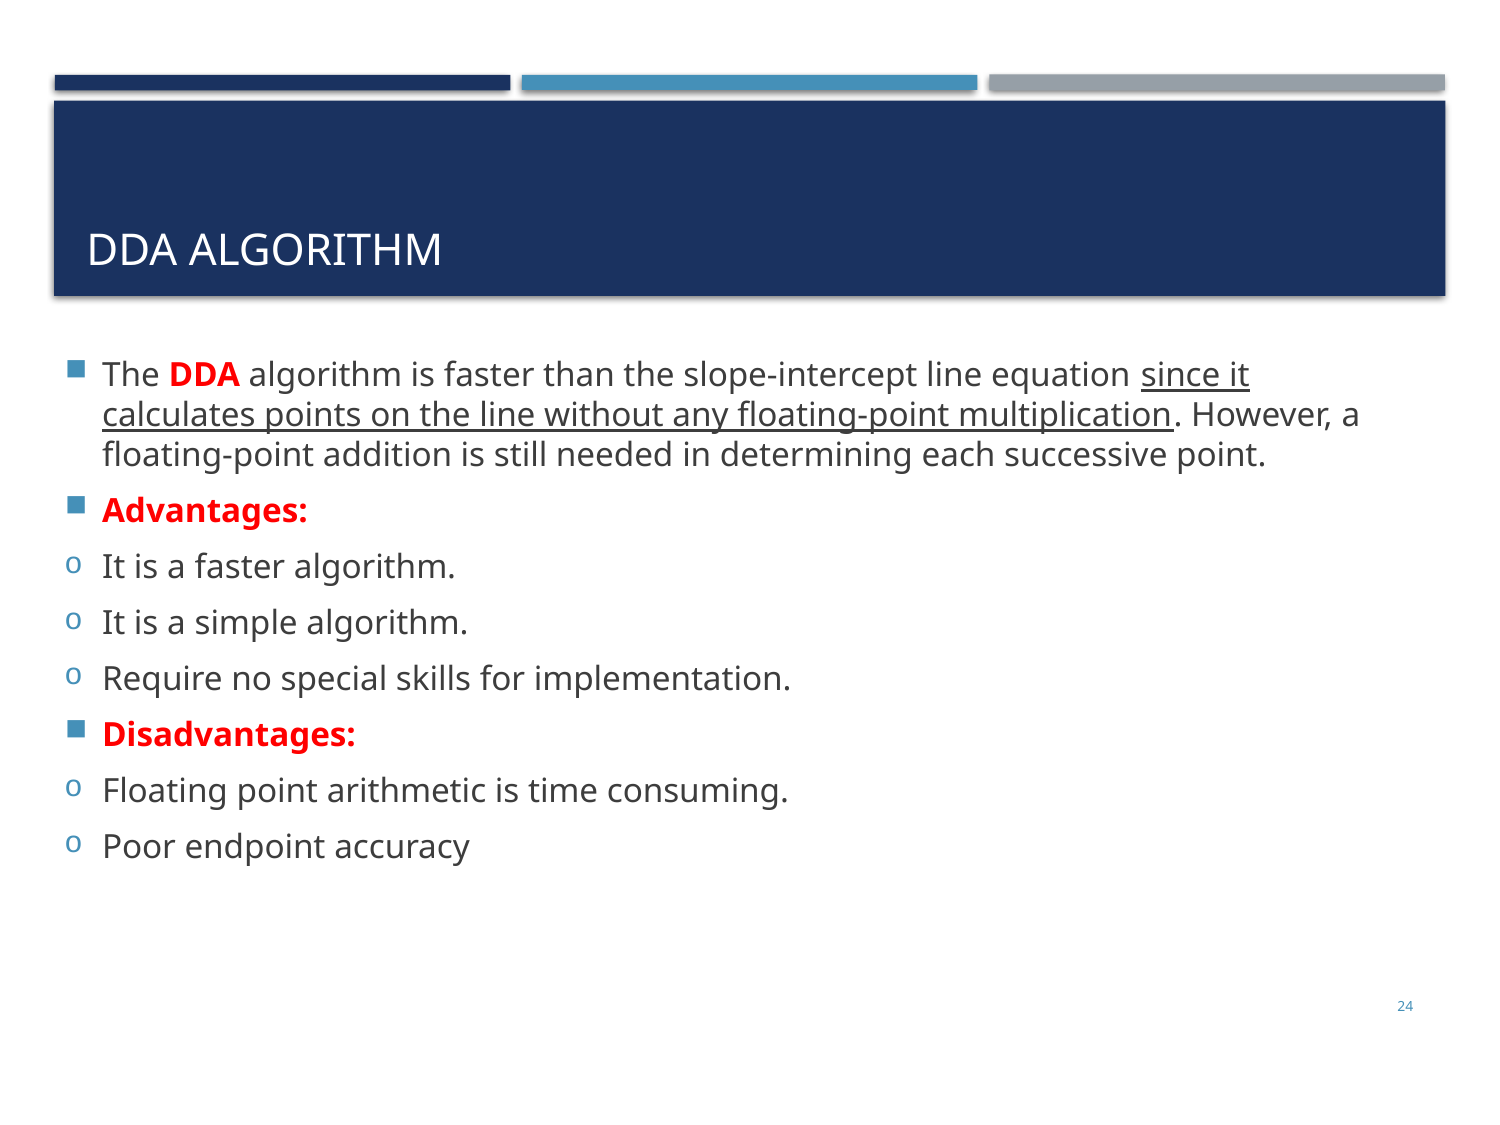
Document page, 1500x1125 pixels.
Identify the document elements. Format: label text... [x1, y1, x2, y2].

slide_number 24 [1298, 977, 1429, 1037]
title Dda algorithm [71, 115, 1429, 282]
list The DDA algorithm is faster than the slope-intercept line equation since it calculates points on the line without any floating-point multiplication. However, a floating-point addition is still needed in determining each successive point. Advantages: It is a faster algorithm. It is a simple algorithm. Require no special skills for implementation. Disadvantages: Floating point arithmetic is time consuming. Poor endpoint accuracy [49, 296, 1407, 900]
